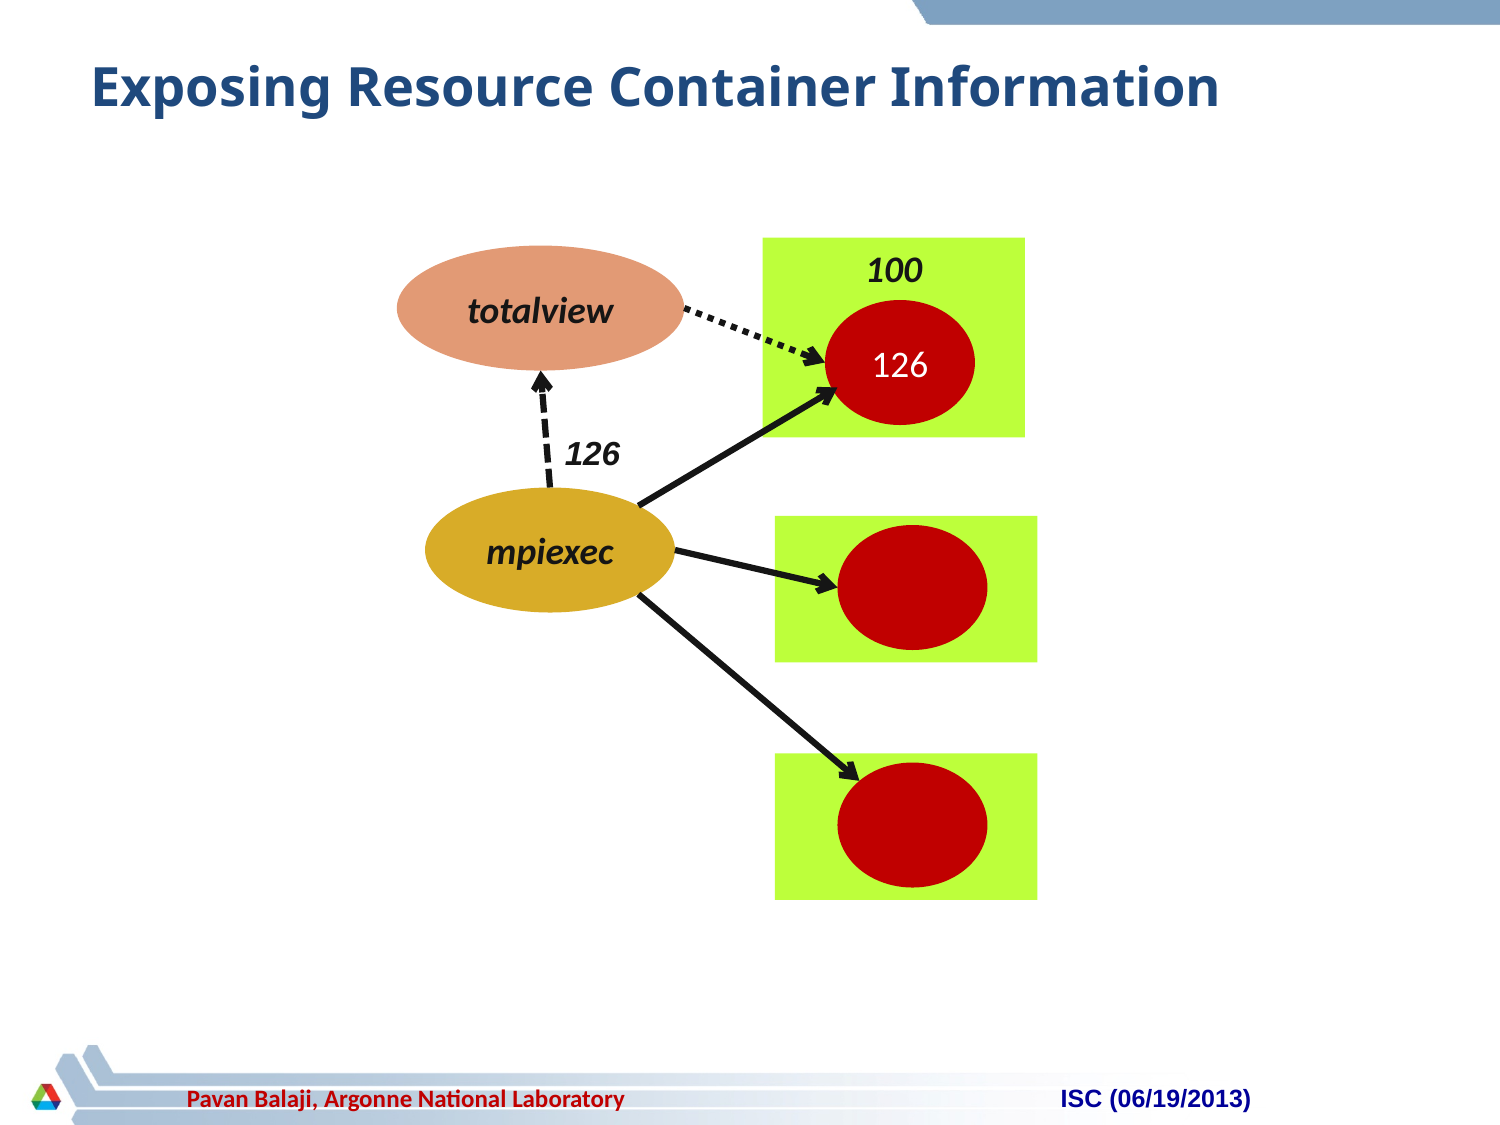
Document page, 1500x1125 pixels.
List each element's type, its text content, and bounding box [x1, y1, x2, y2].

text_box [837, 762, 988, 888]
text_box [638, 593, 860, 781]
text_box 126 [825, 299, 975, 426]
picture [0, 0, 1500, 26]
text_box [674, 549, 838, 588]
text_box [638, 387, 838, 507]
picture [0, 1037, 1500, 1125]
text_box [774, 753, 1038, 900]
title Exposing Resource Container Information [74, 44, 1426, 176]
text_box 100 [762, 237, 1025, 438]
footer ISC (06/19/2013) [862, 1074, 1450, 1113]
text_box totalview [396, 245, 685, 371]
text_box mpiexec [425, 487, 675, 613]
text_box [684, 307, 826, 363]
text_box 126 [554, 424, 633, 480]
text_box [540, 370, 551, 488]
text_box [841, 525, 988, 651]
text_box [774, 515, 1038, 663]
